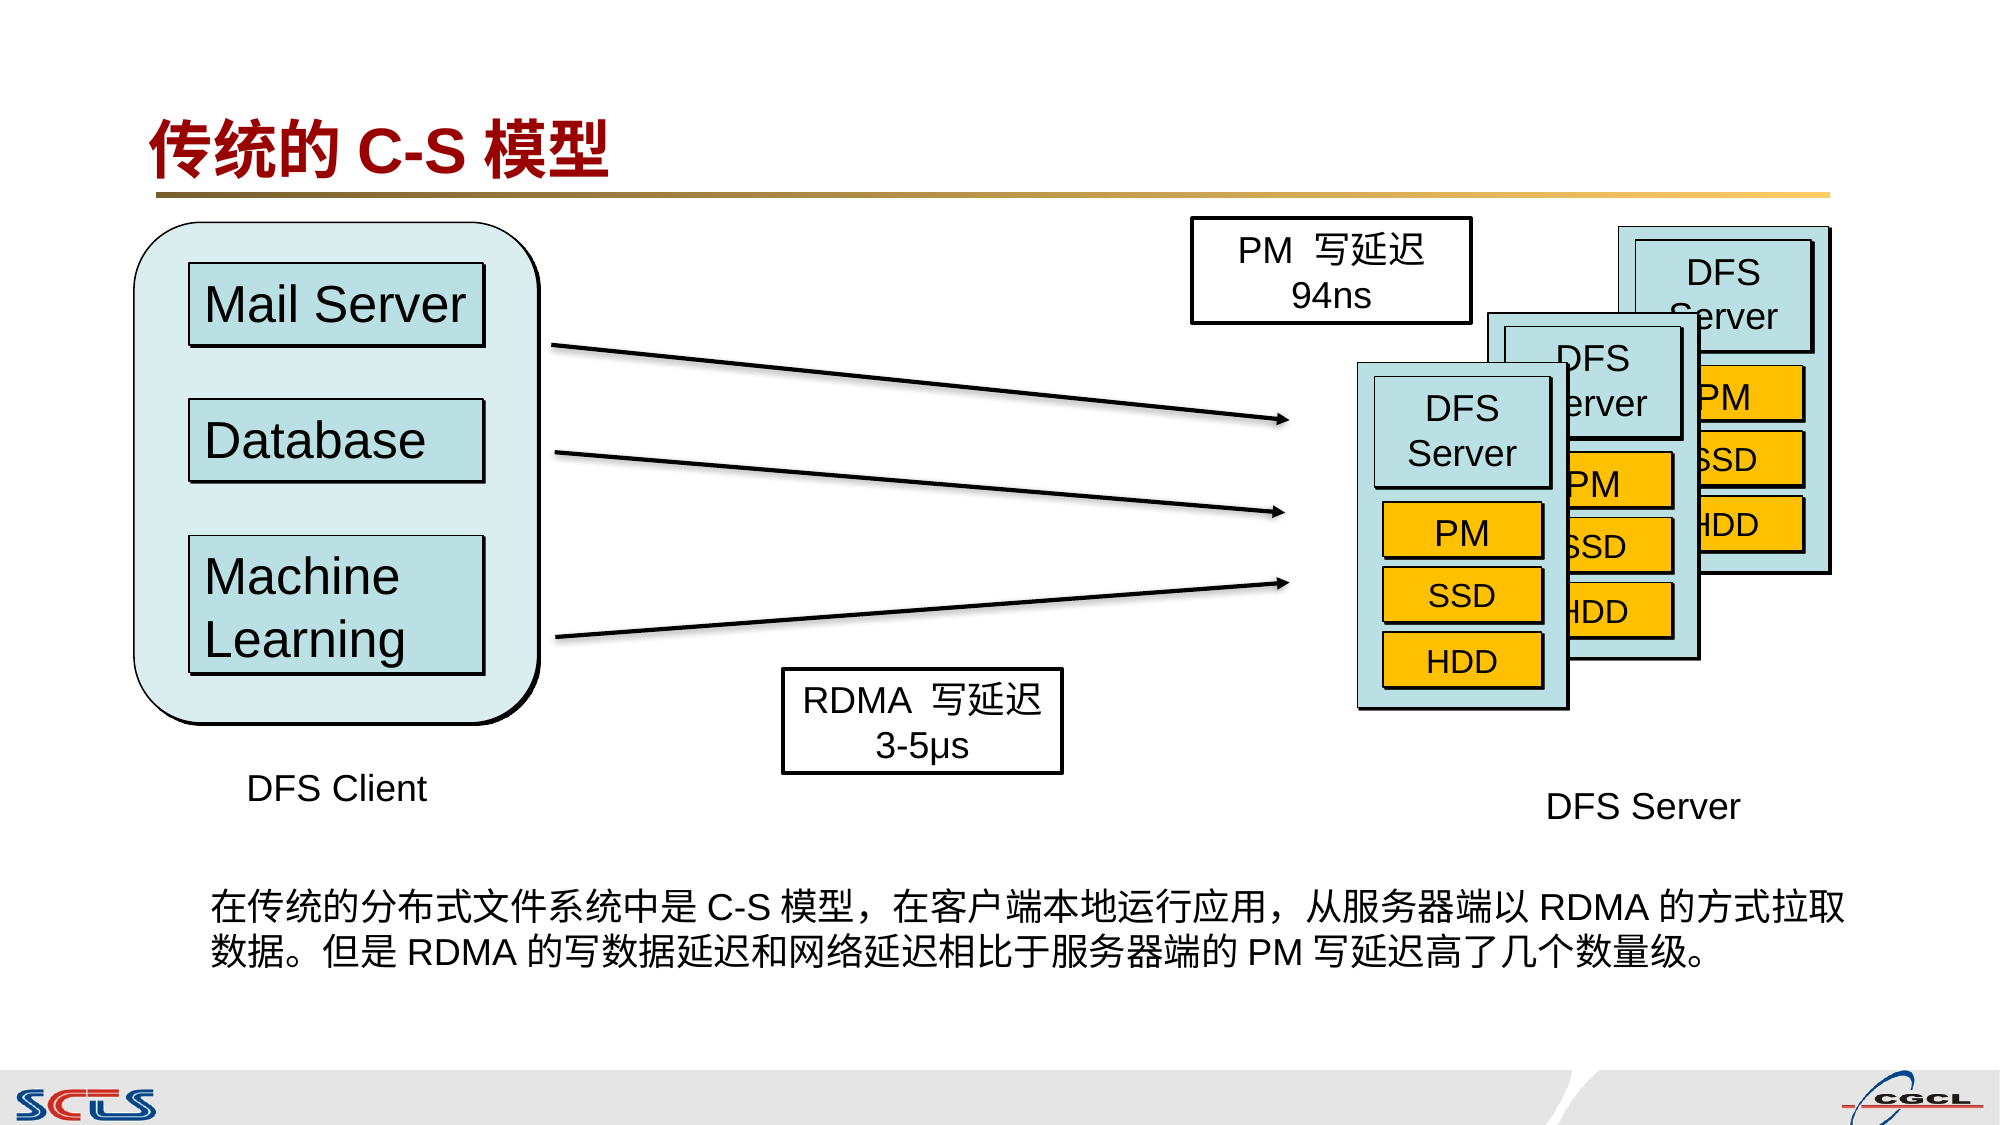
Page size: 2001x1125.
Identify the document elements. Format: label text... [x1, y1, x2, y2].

text_box DFS Client [206, 756, 468, 816]
picture [0, 1061, 2000, 1125]
text_box Database [188, 399, 484, 481]
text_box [1357, 362, 1568, 708]
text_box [555, 582, 1290, 638]
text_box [554, 451, 1286, 513]
text_box PM 写延迟 94ns [1190, 216, 1473, 325]
text_box Machine Learning [188, 535, 484, 673]
title 传统的C-S模型 [133, 76, 1898, 219]
text_box 在传统的分布式文件系统中是C-S模型，在客户端本地运行应用，从服务器端以RDMA的方式拉取数据。但是RDMA的写数据延迟和网络延迟相比于服务器端的PM写延迟高了几个数量级。 [195, 875, 1880, 981]
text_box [1618, 226, 1829, 572]
text_box Mail Server [188, 263, 484, 345]
text_box RDMA 写延迟 3-5μs [781, 667, 1064, 775]
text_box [1487, 312, 1698, 659]
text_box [550, 344, 1290, 421]
text_box DFS Server [1496, 774, 1791, 835]
text_box [133, 222, 538, 723]
